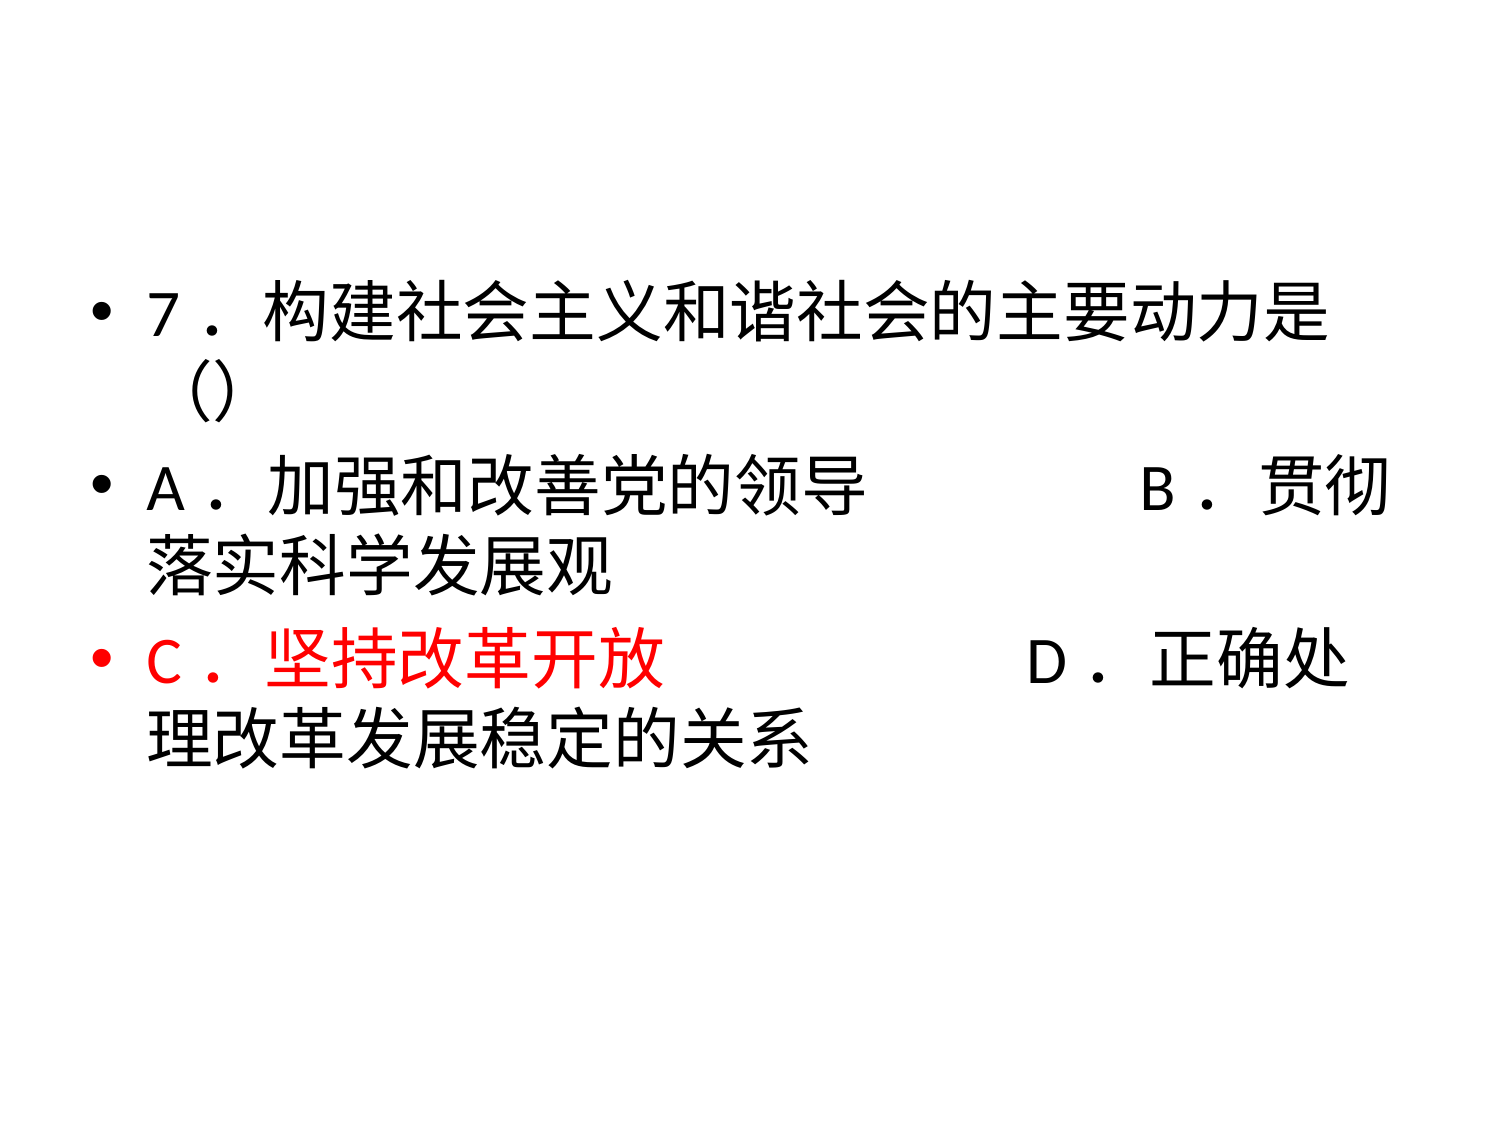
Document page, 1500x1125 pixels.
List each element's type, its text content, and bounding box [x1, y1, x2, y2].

list 7．构建社会主义和谐社会的主要动力是（） A．加强和改善党的领导 B．贯彻落实科学发展观 C．坚持改革开放 D．正确处理改革发展稳定的关系 [75, 262, 1425, 1005]
